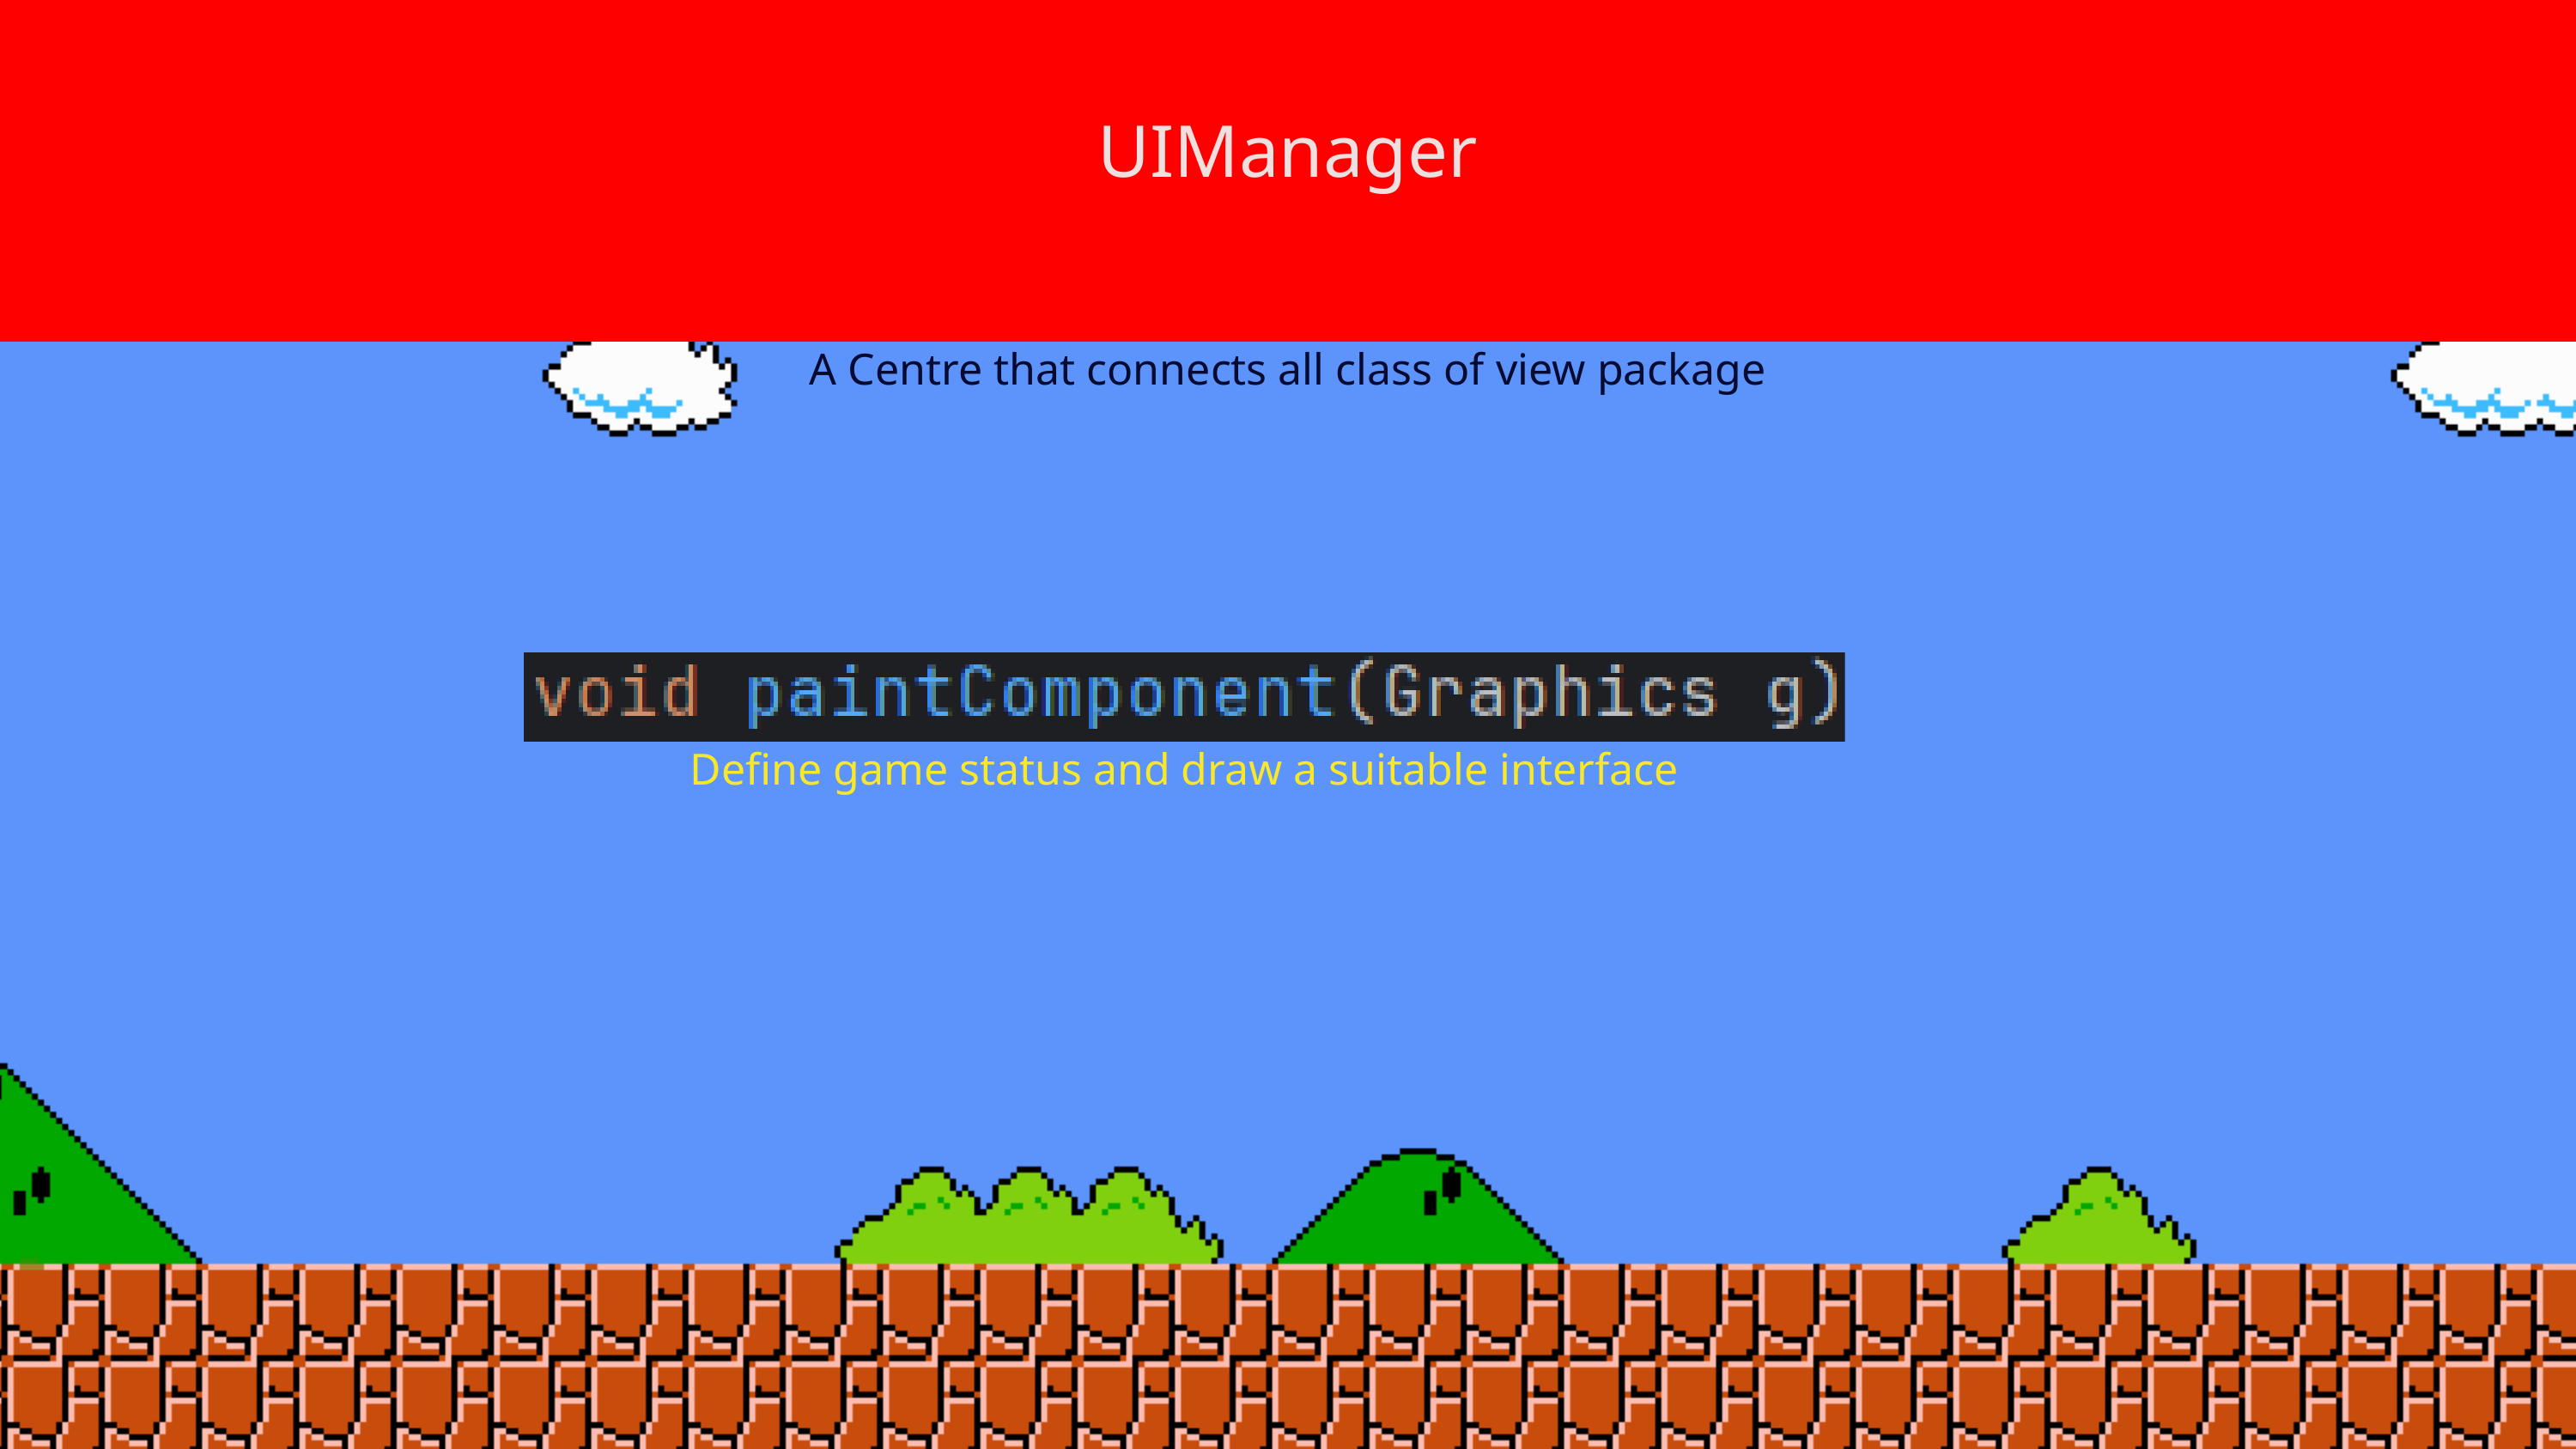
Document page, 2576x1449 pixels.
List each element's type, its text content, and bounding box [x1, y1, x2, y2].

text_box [0, 0, 2576, 343]
text_box [0, 394, 2576, 1449]
text_box Define game status and draw a suitable interface [424, 733, 1945, 794]
text_box A Centre that connects all class of view package [0, 350, 2576, 394]
text_box [524, 652, 1845, 733]
